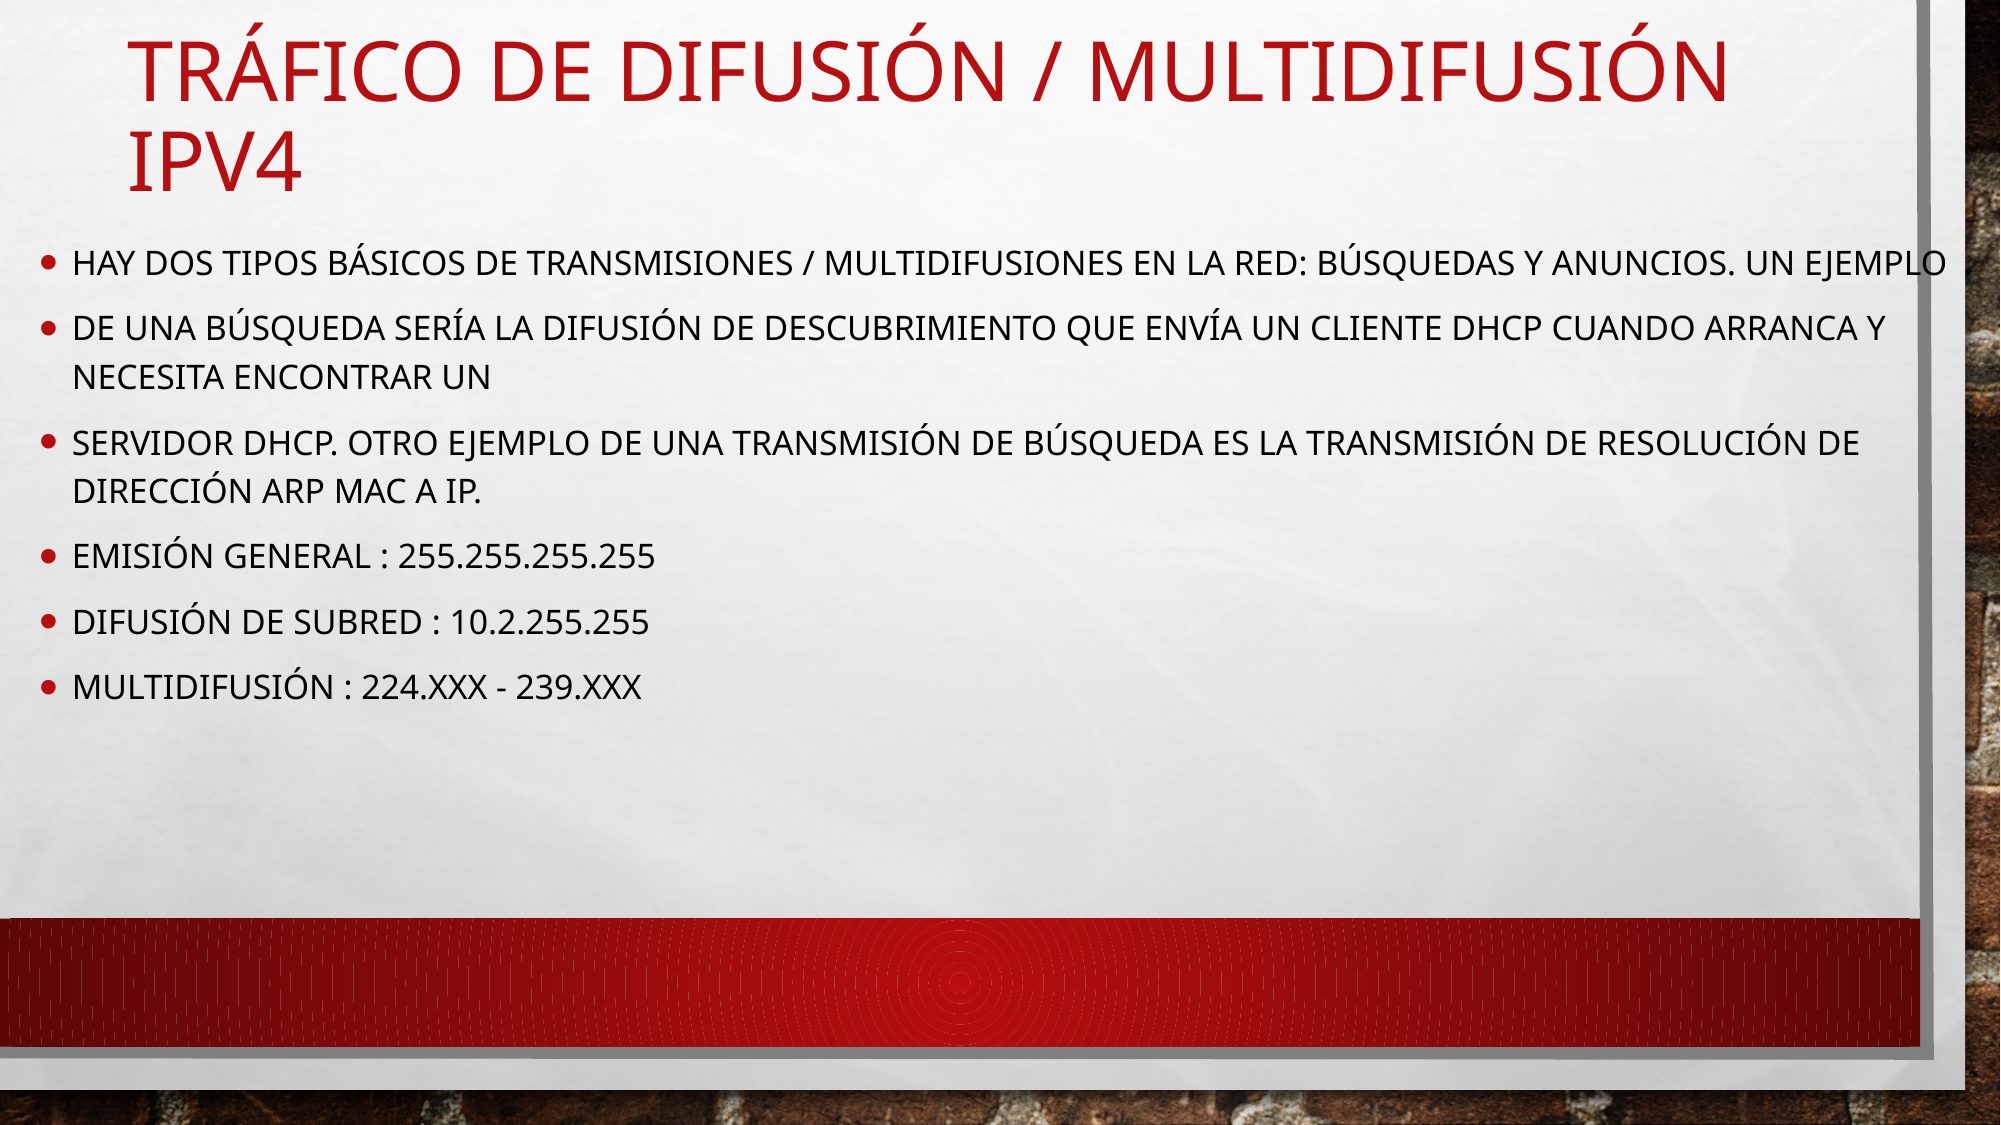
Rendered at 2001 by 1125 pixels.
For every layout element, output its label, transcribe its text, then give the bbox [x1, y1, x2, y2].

list Hay dos tipos básicos de transmisiones / multidifusiones en la red: búsquedas y anuncios. Un ejemplo de una búsqueda sería la difusión de descubrimiento que envía un cliente DHCP cuando arranca y necesita encontrar un Servidor DHCP. Otro ejemplo de una transmisión de búsqueda es la transmisión de resolución de dirección ARP MAC a IP. Emisión general : 255.255.255.255 Difusión de subred : 10.2.255.255 Multidifusión : 224.xxx - 239.xxx [24, 216, 1977, 724]
title Tráfico de difusión / multidifusión IPv4 [112, 21, 1818, 216]
picture [0, 0, 2000, 1125]
